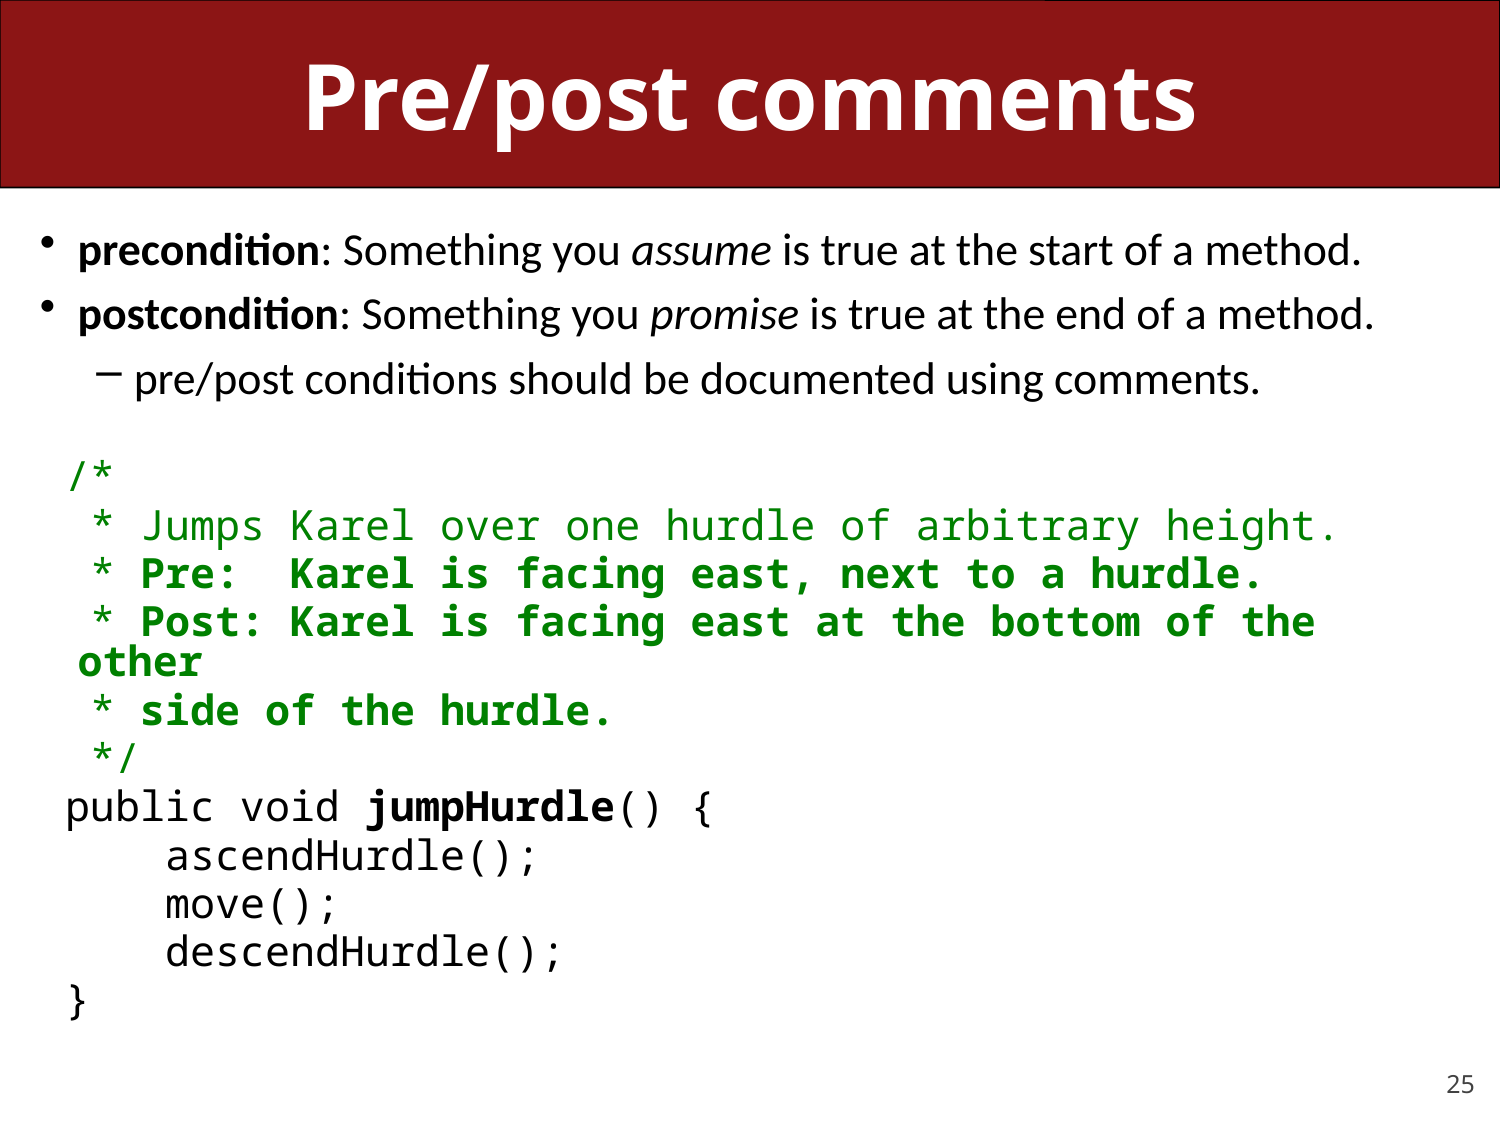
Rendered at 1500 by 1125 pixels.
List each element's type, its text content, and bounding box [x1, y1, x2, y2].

title Pre/post comments [75, 0, 1425, 188]
list precondition: Something you assume is true at the start of a method. postcondition: Something you promise is true at the end of a method. pre/post conditions should be documented using comments. /* * Jumps Karel over one hurdle of arbitrary height. * Pre: Karel is facing east, next to a hurdle. * Post: Karel is facing east at the bottom of the other * side of the hurdle. */ public void jumpHurdle() { ascendHurdle(); move(); descendHurdle(); } [24, 212, 1475, 1063]
